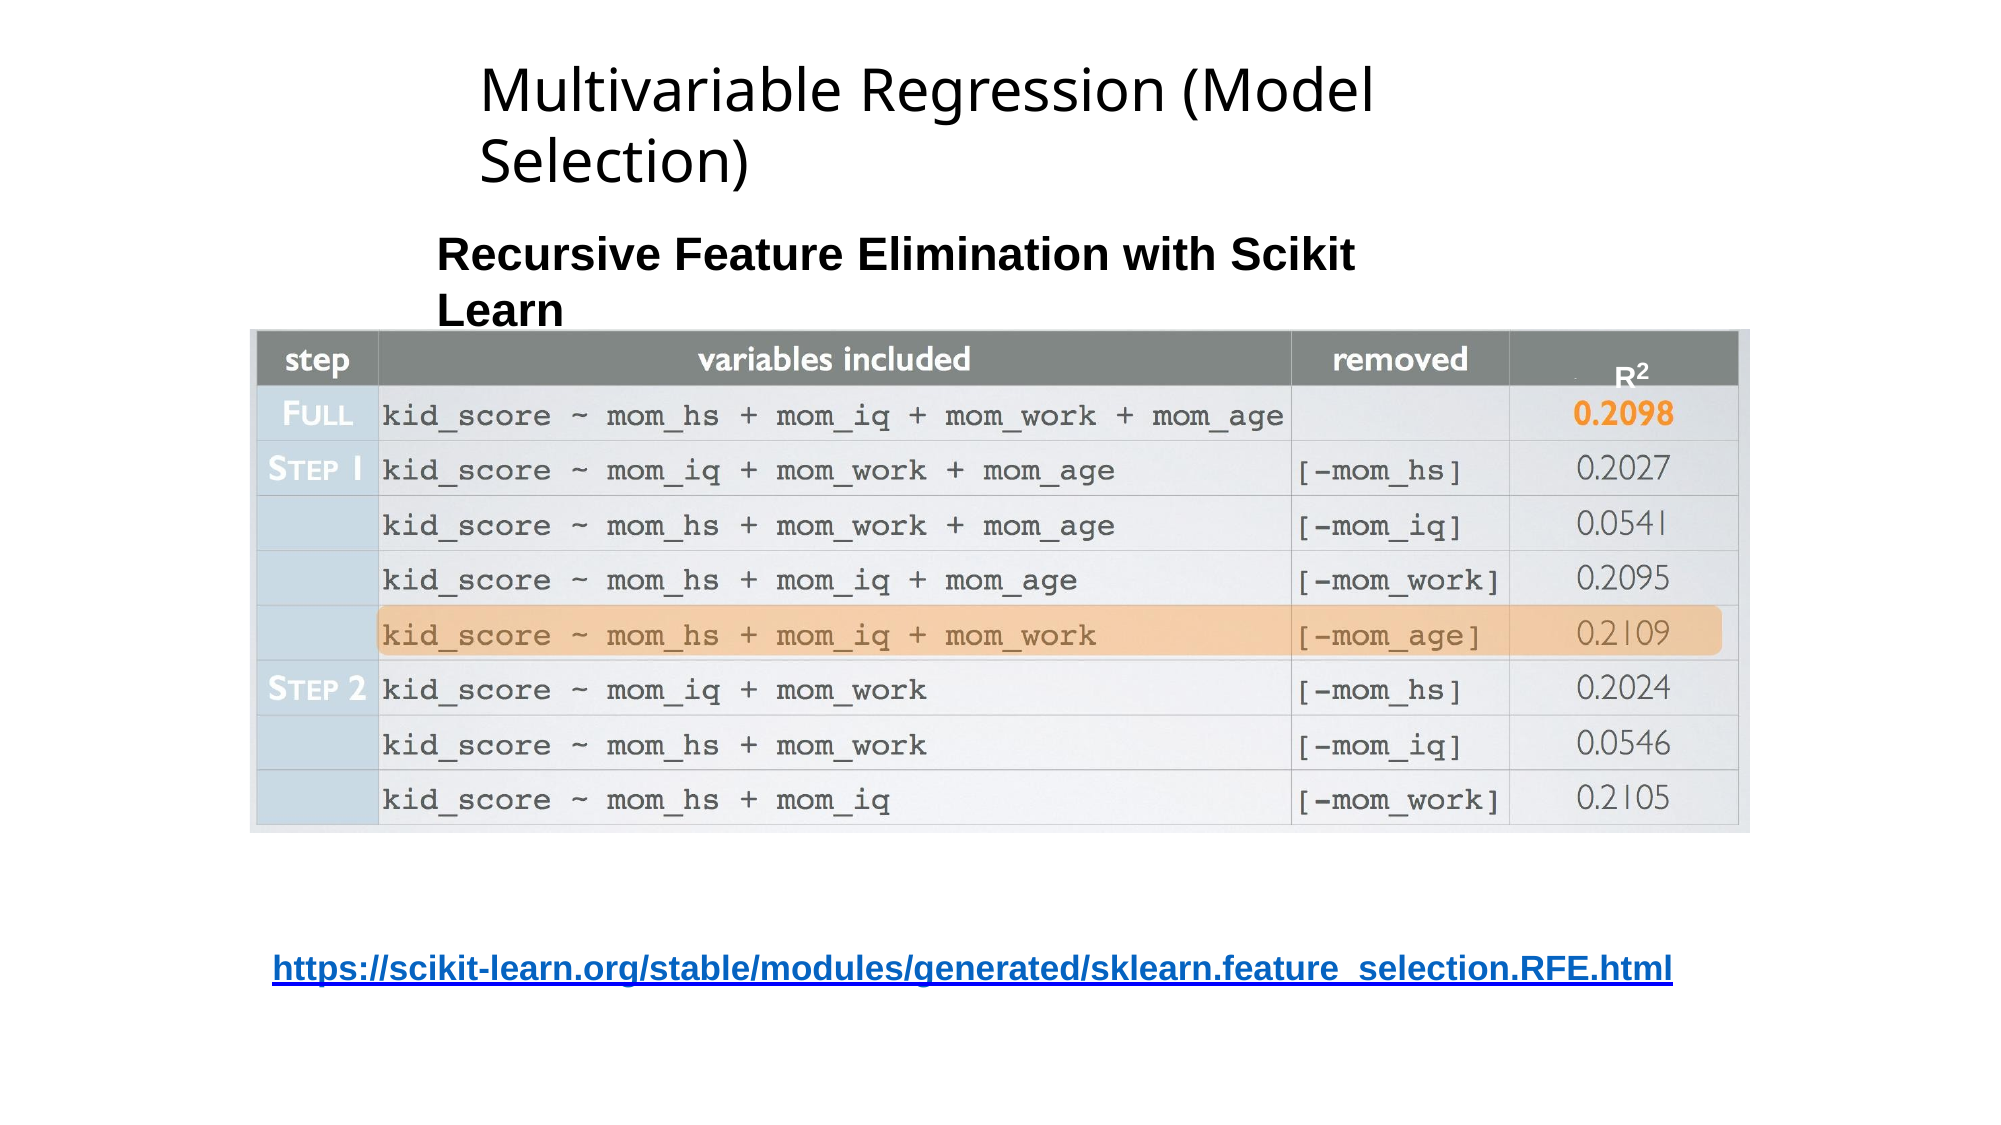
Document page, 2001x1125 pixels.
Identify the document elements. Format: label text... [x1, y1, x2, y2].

text_box R2 [1610, 325, 1658, 329]
title Multivariable Regression (Model Selection) [477, 26, 1523, 217]
text_box https://scikit-learn.org/stable/modules/generated/sklearn.feature_selection.RFE.html [270, 943, 1683, 987]
text_box Recursive Feature Elimination with Scikit Learn [435, 222, 1495, 329]
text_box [249, 329, 1750, 833]
